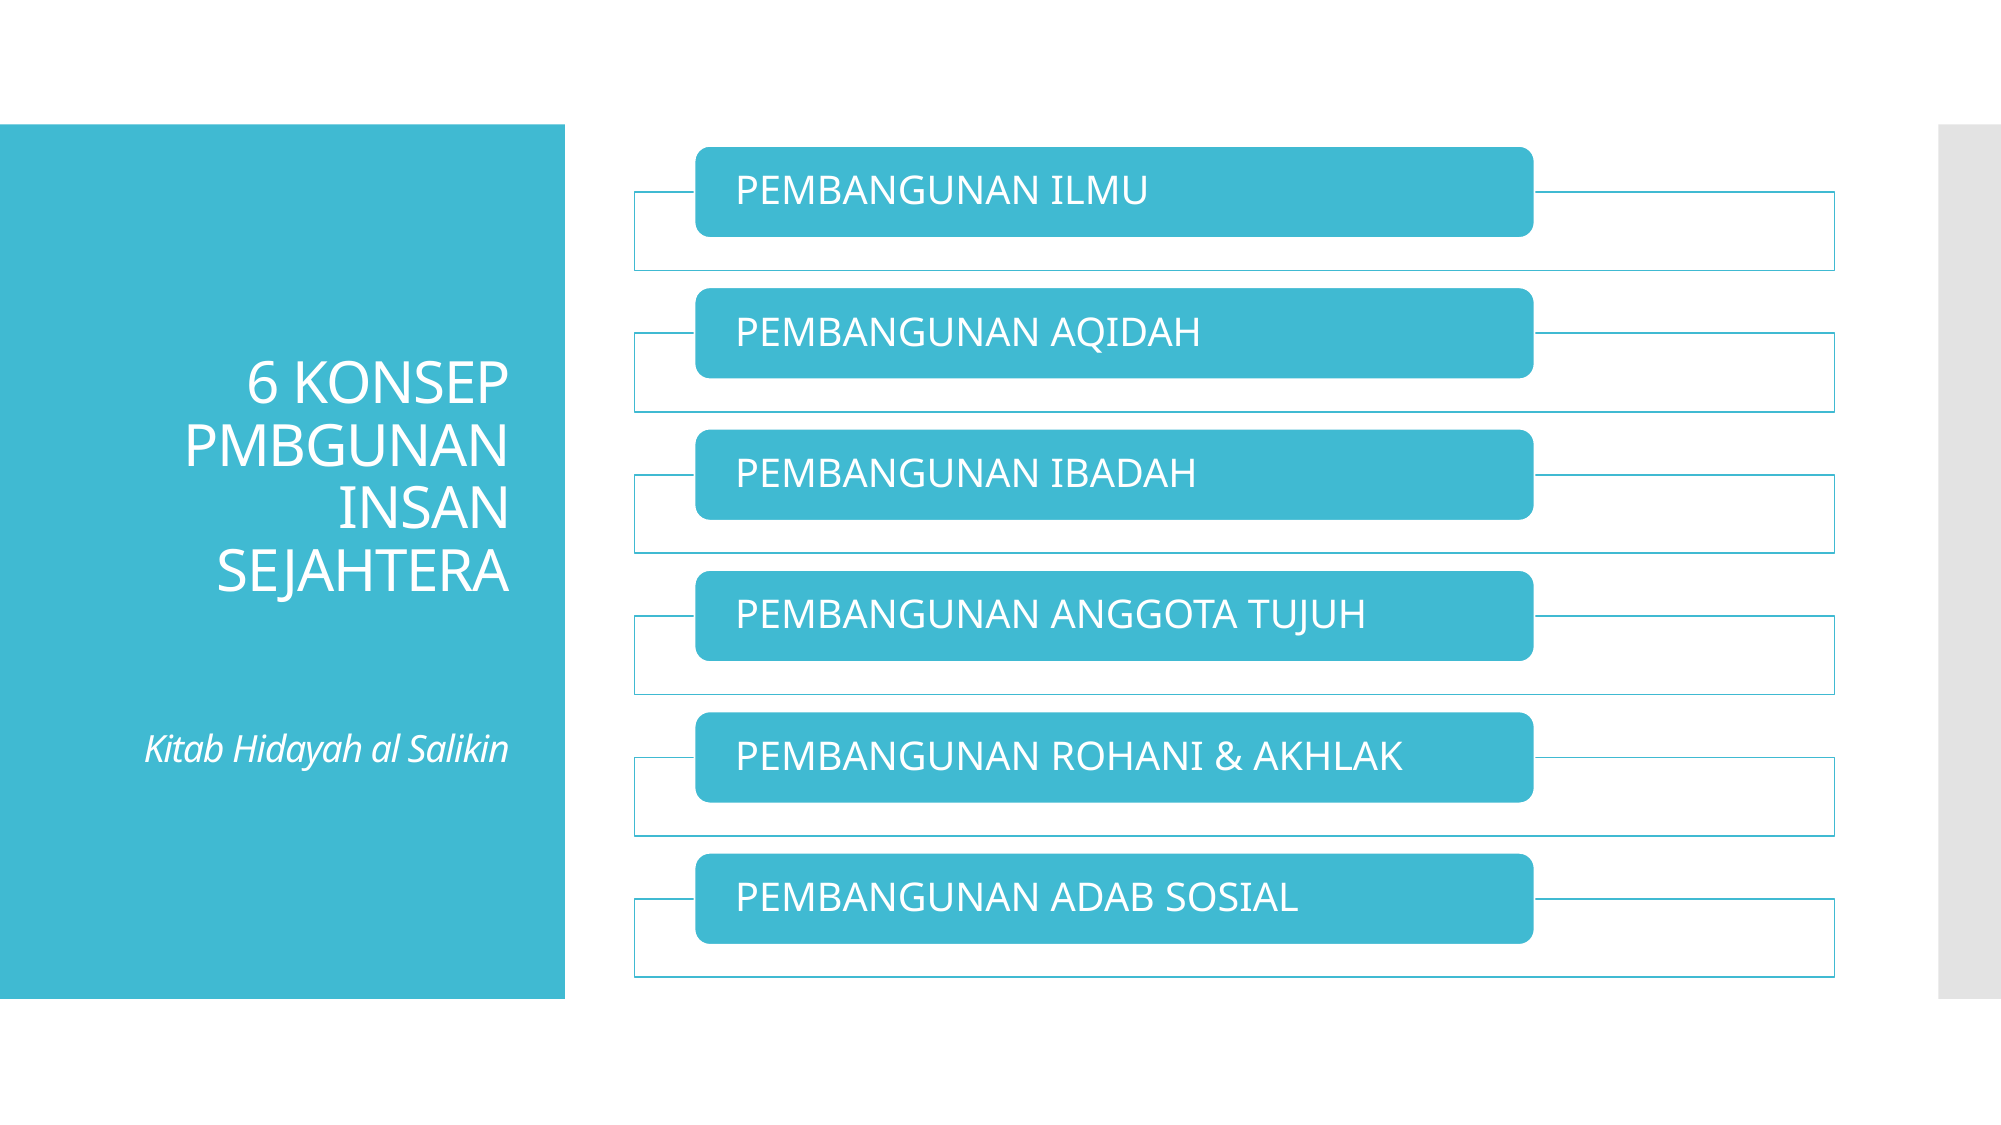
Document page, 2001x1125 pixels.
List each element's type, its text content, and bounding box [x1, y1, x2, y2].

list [634, 141, 1835, 982]
title 6 KONSEP PMBGUNAN INSAN SEJAHTERA Kitab Hidayah al Salikin [41, 184, 525, 940]
